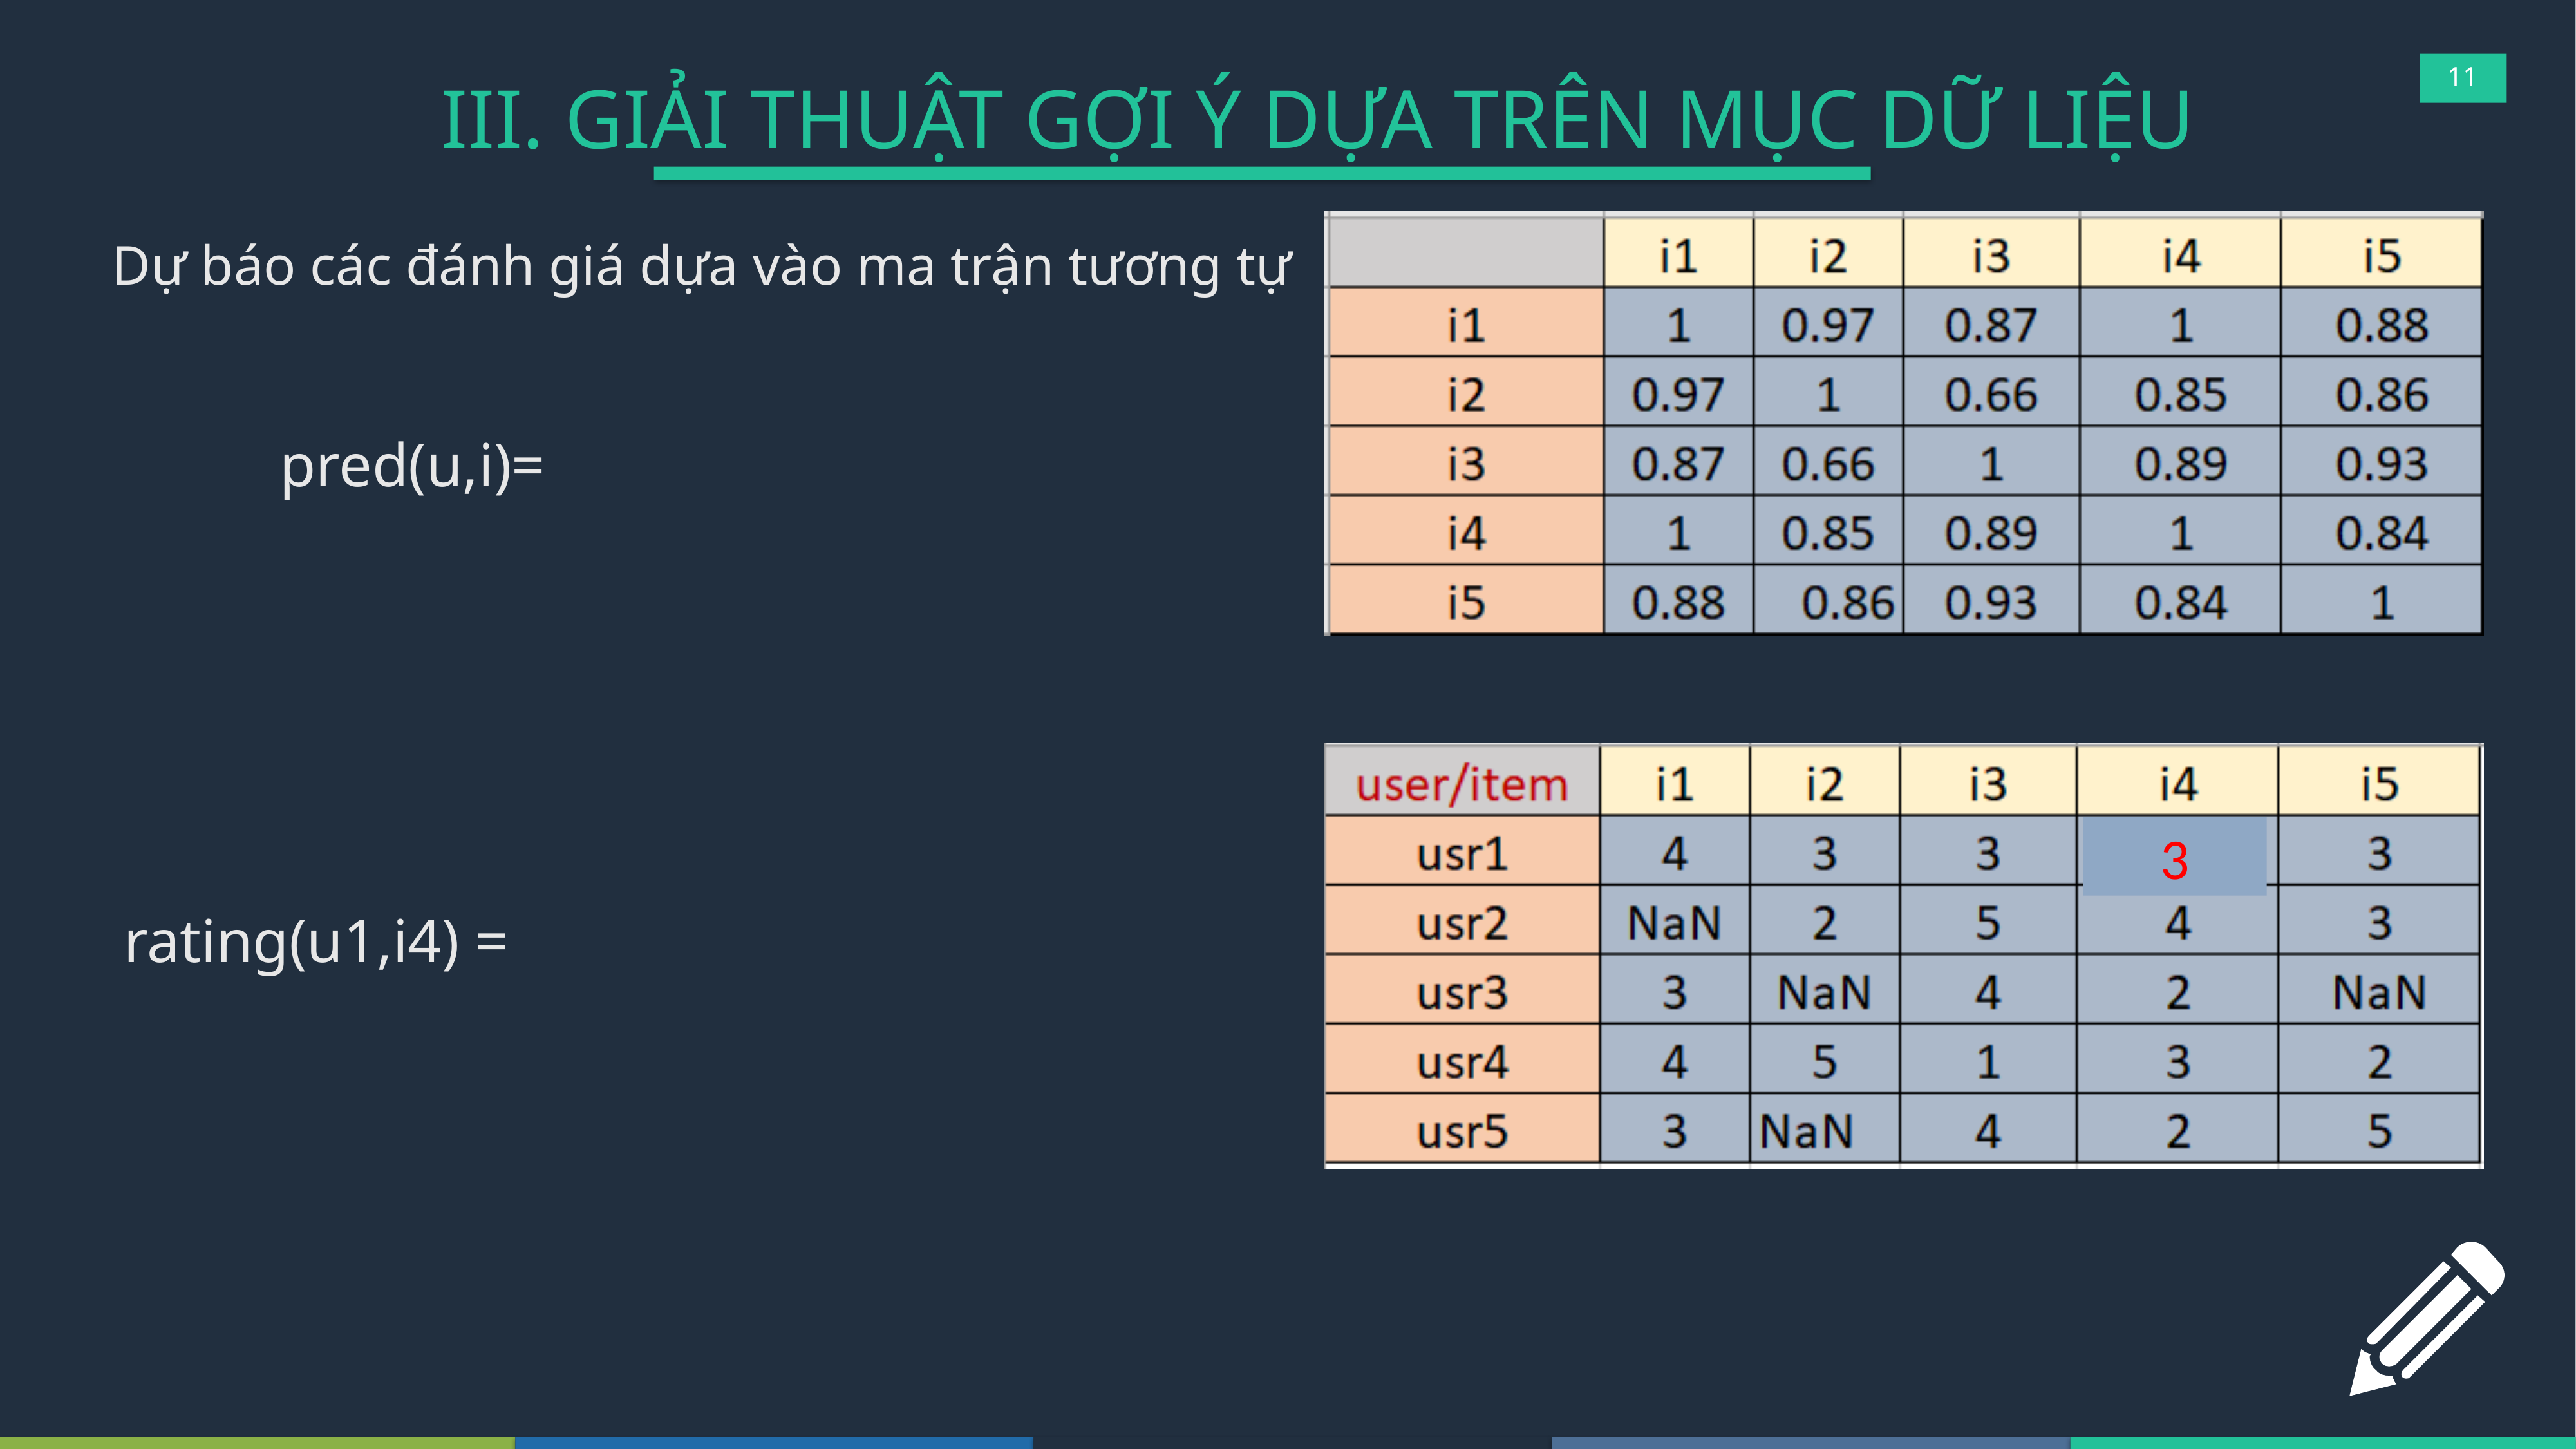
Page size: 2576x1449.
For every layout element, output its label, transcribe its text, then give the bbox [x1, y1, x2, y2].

text_box [2401, 1295, 2485, 1379]
picture [1324, 743, 2484, 1169]
text_box [2349, 1349, 2397, 1396]
text_box Dự báo các đánh giá dựa vào ma trận tương tự [102, 226, 1321, 301]
slide_number 11 [2420, 53, 2507, 103]
title III. GIẢI THUẬT GỢI Ý DỰA TRÊN MỤC DỮ LIỆU [417, 5, 2310, 131]
text_box [2379, 1275, 2472, 1367]
text_box [653, 166, 1871, 180]
text_box [2450, 1242, 2505, 1296]
picture [1324, 211, 2484, 636]
text_box [2367, 1261, 2451, 1345]
